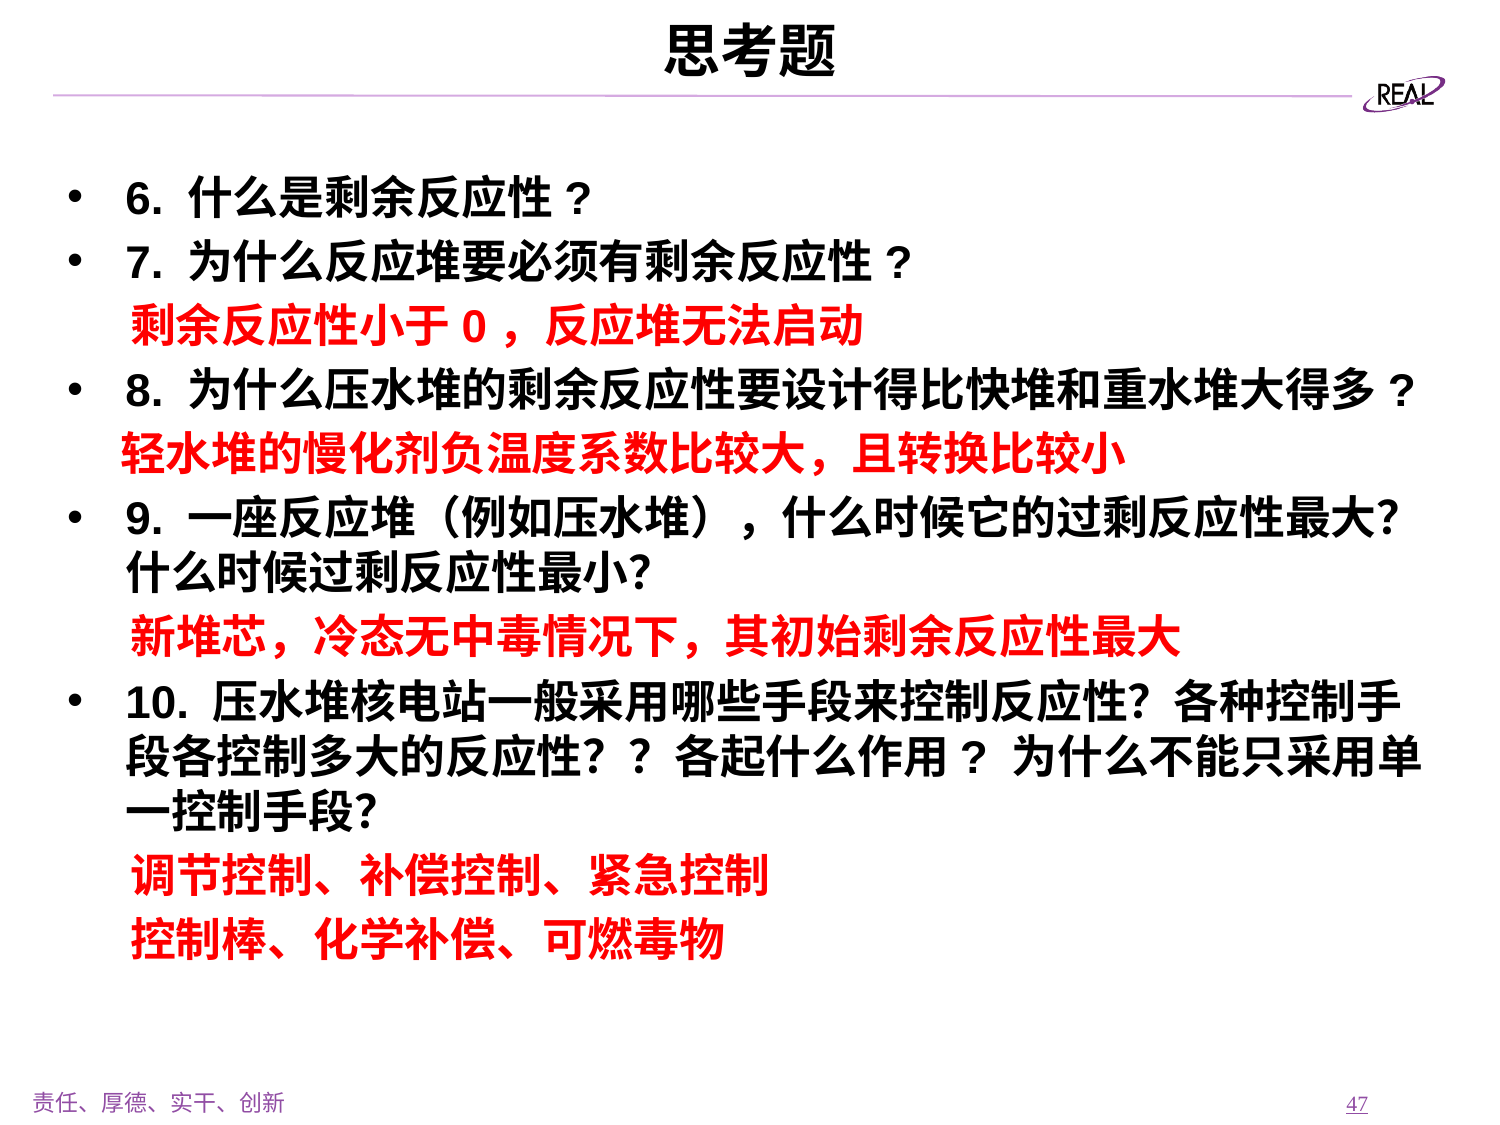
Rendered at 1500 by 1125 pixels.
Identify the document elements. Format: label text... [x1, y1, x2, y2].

list 6. 什么是剩余反应性? 7. 为什么反应堆要必须有剩余反应性? 剩余反应性小于0，反应堆无法启动 8. 为什么压水堆的剩余反应性要设计得比快堆和重水堆大得多? 轻水堆的慢化剂负温度系数比较大，且转换比较小 9. 一座反应堆（例如压水堆），什么时候它的过剩反应性最大？什么时候过剩反应性最小？ 新堆芯，冷态无中毒情况下，其初始剩余反应性最大 10. 压水堆核电站一般采用哪些手段来控制反应性？各种控制手段各控制多大的反应性？？各起什么作用? 为什么不能只采用单一控制手段？ 调节控制、补偿控制、紧急控制 控制棒、化学补偿、可燃毒物 [51, 160, 1448, 1048]
title 思考题 [52, 7, 1448, 90]
picture [1362, 90, 1447, 113]
